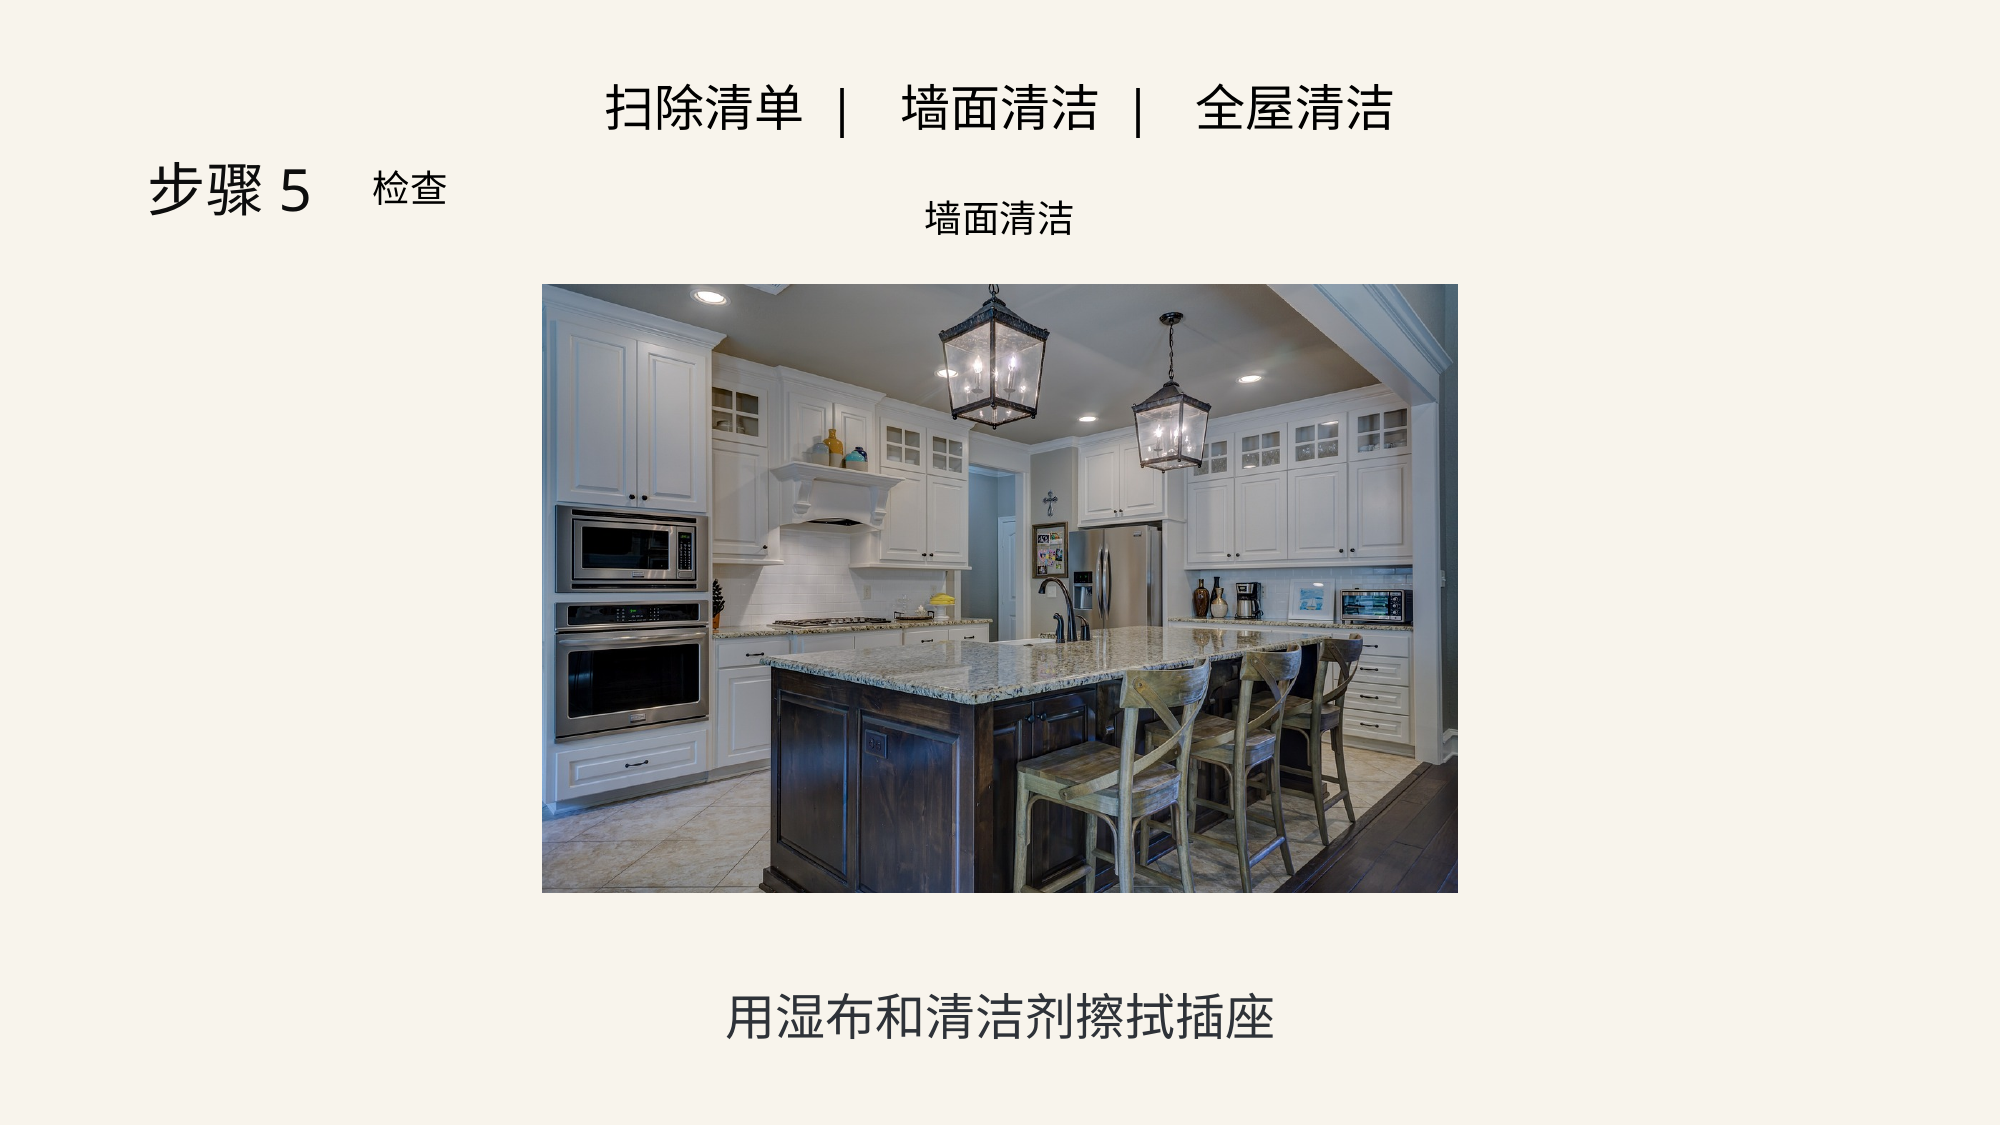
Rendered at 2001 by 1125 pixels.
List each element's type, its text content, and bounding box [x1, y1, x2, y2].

picture [542, 284, 1458, 893]
text_box 扫除清单 | 墙面清洁 | 全屋清洁 [357, 69, 1643, 145]
text_box 墙面清洁 [704, 188, 1296, 248]
text_box 用湿布和清洁剂擦拭插座 [142, 978, 1858, 1053]
text_box 步骤5 [133, 145, 358, 230]
text_box 检查 [357, 157, 710, 218]
